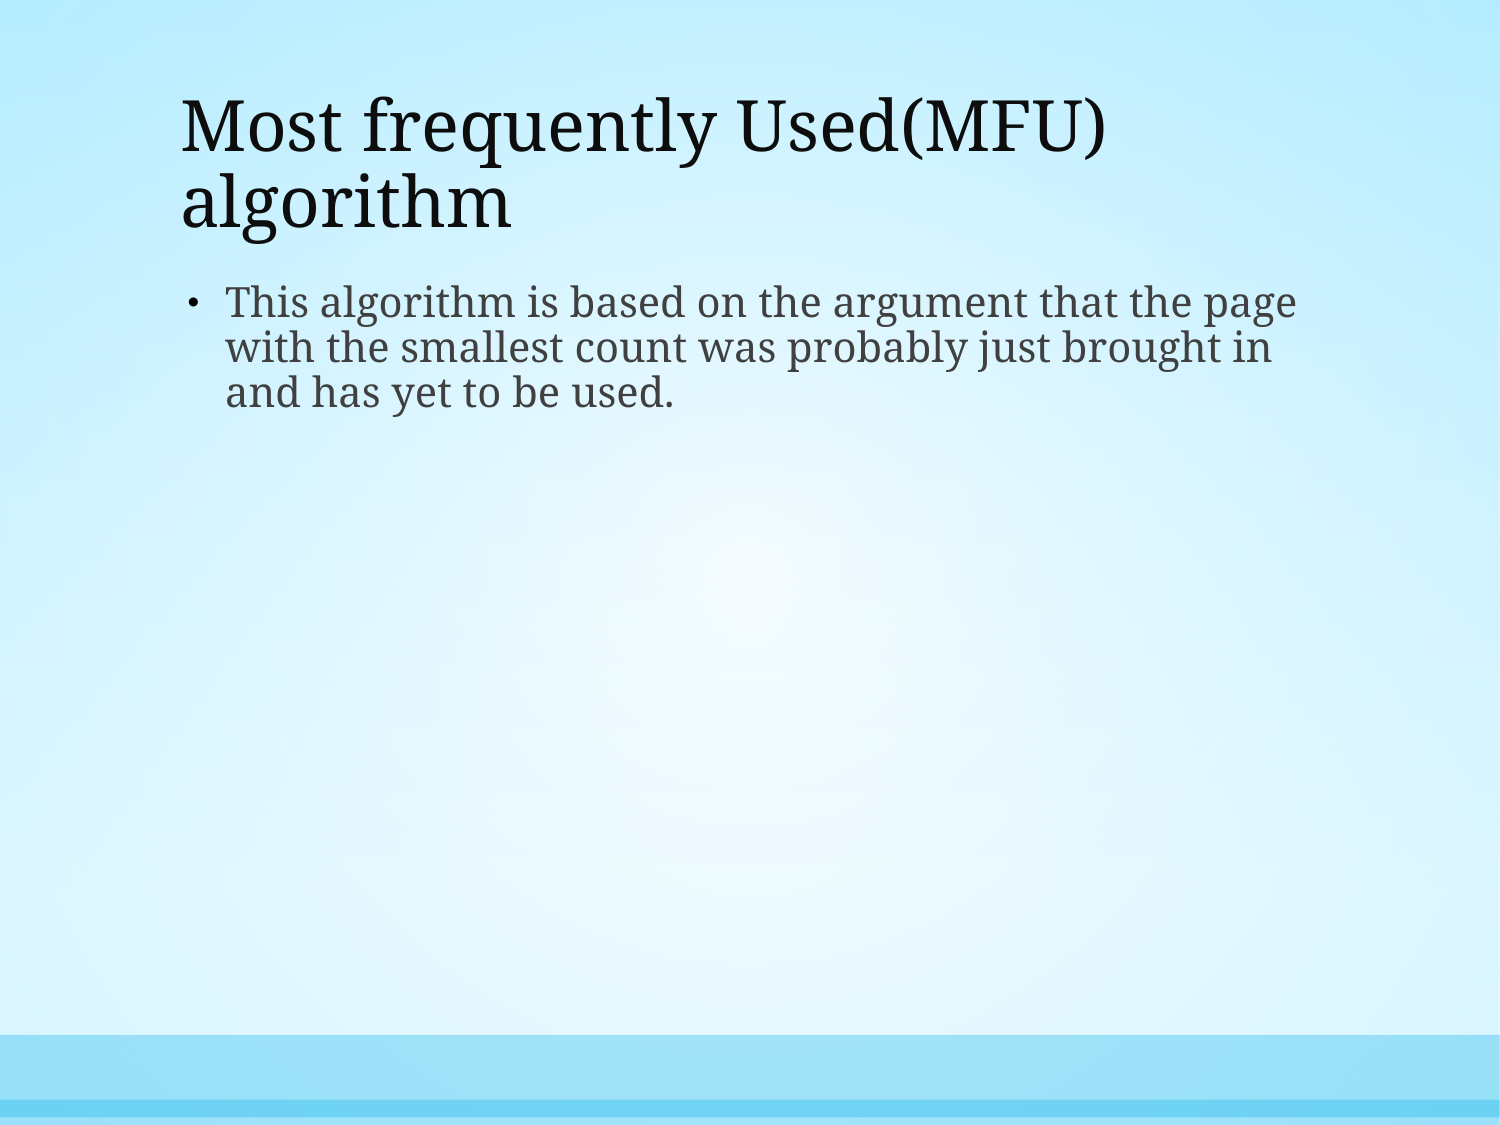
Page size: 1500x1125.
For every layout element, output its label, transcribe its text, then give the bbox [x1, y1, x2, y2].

list This algorithm is based on the argument that the page with the smallest count was probably just brought in and has yet to be used. [165, 274, 1335, 987]
title Most frequently Used(MFU) algorithm [165, 71, 1335, 251]
